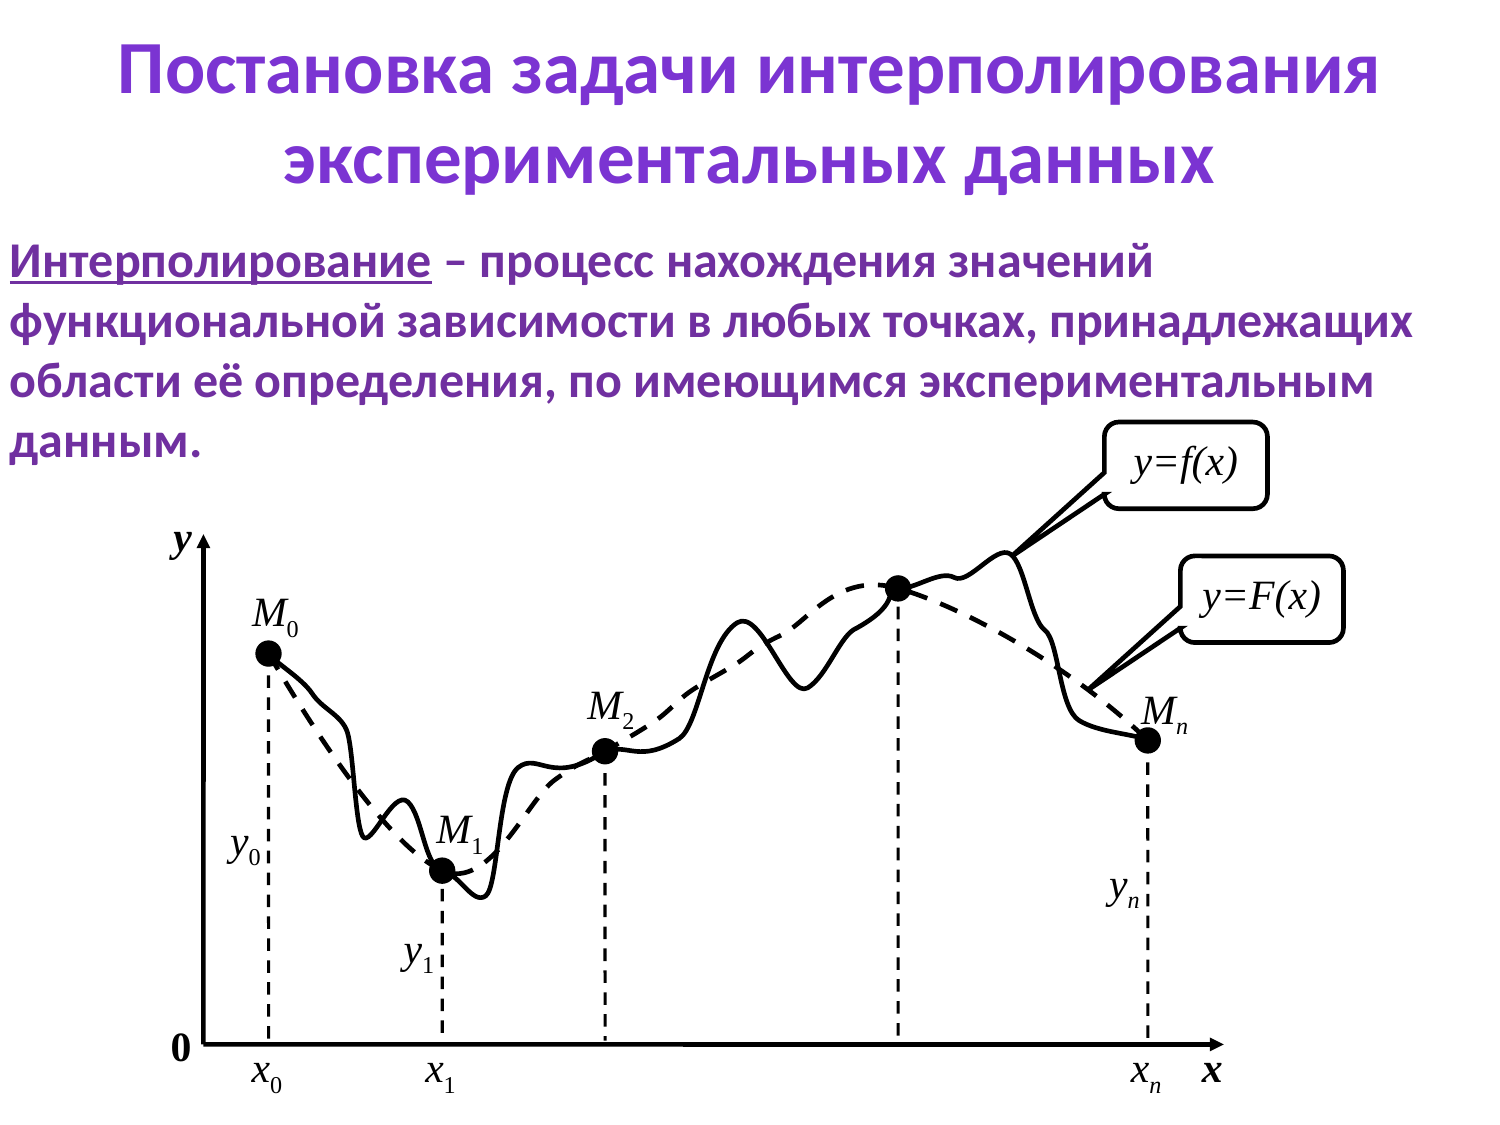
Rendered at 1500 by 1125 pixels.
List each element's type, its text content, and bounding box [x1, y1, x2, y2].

text_box Интерполирование – процесс нахождения значений функциональной зависимости в любых точках, принадлежащих области её определения, по имеющимся экспериментальным данным. [0, 219, 1496, 475]
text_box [155, 421, 1344, 1100]
text_box Постановка задачи интерполирования экспериментальных данных [0, 11, 1500, 207]
